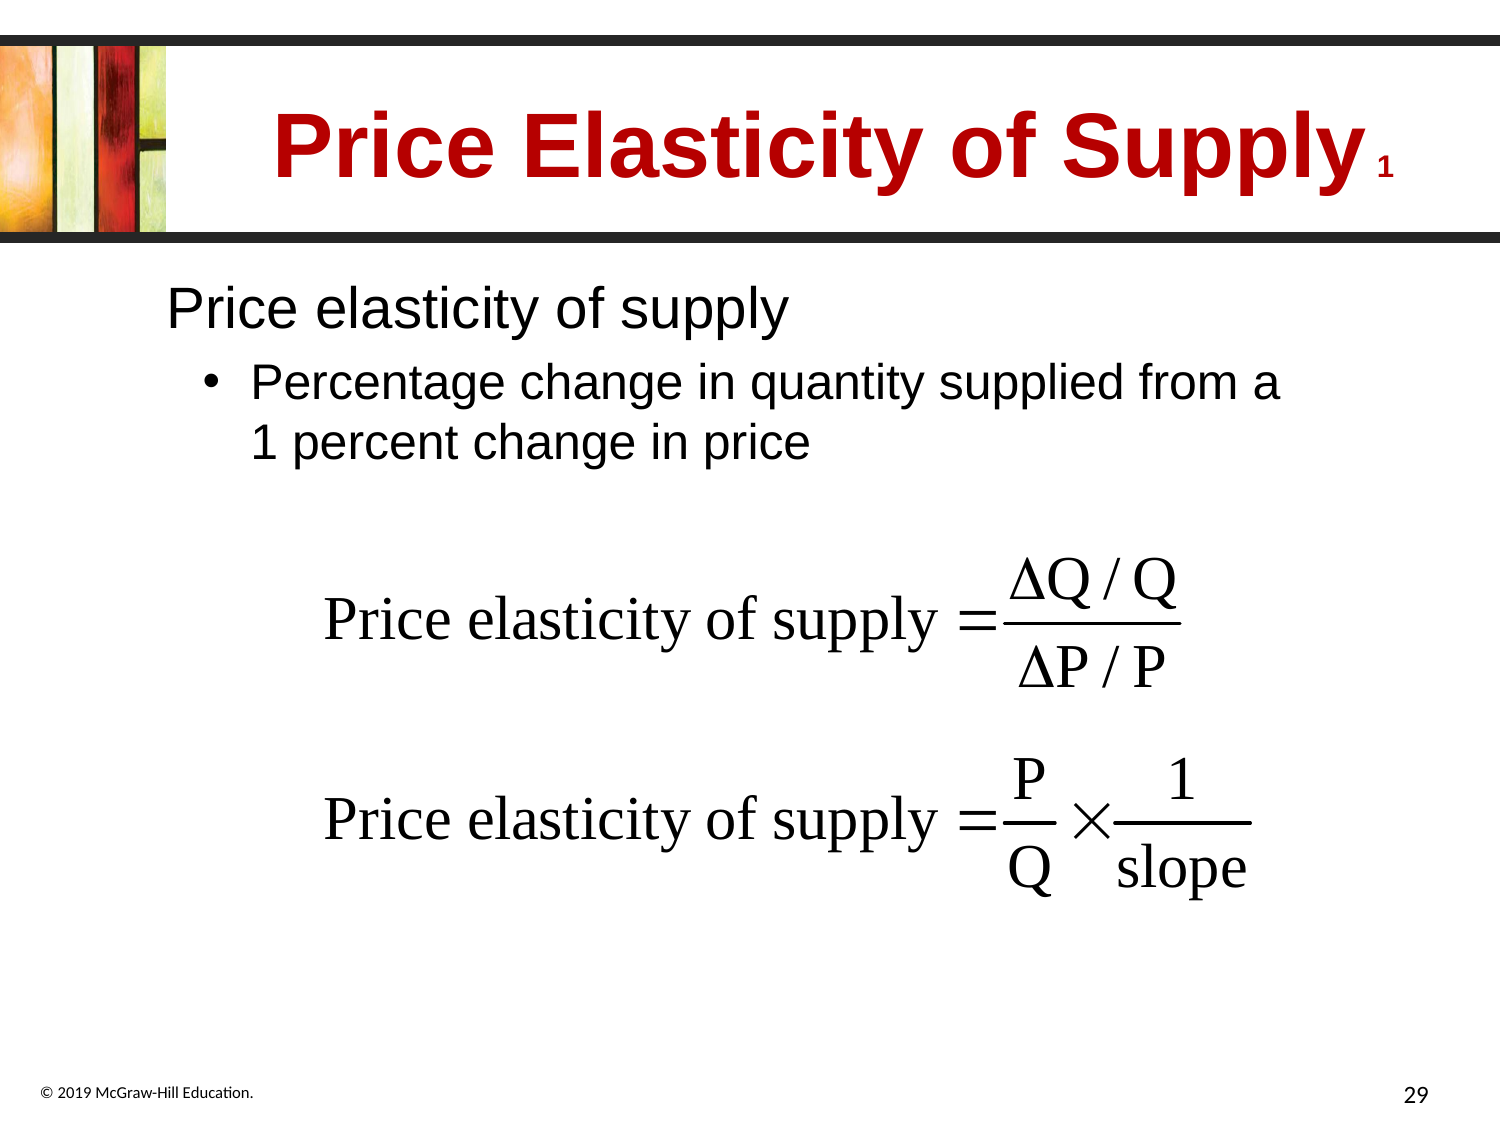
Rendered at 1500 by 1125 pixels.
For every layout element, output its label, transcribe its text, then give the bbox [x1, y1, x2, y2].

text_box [314, 539, 1263, 916]
list Price elasticity of supply Percentage change in quantity supplied from a 1 percent change in price [151, 262, 1425, 491]
picture [0, 46, 166, 232]
title Price Elasticity of Supply 1 [170, 45, 1496, 238]
